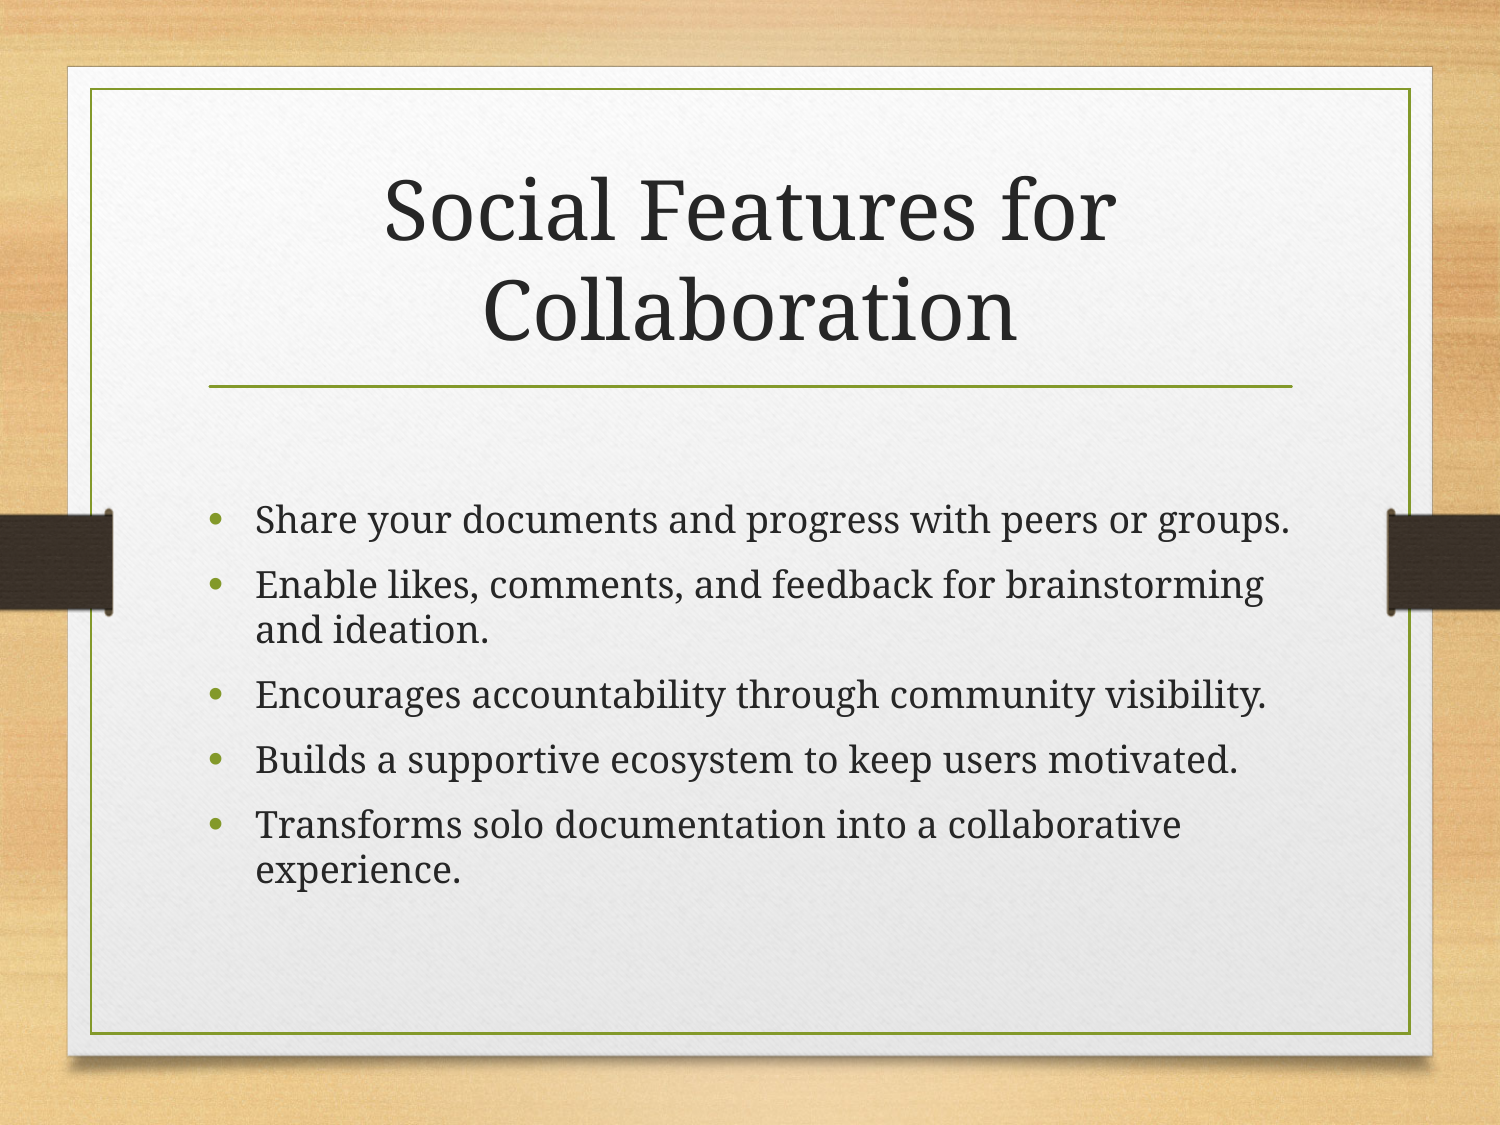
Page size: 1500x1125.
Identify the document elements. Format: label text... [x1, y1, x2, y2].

list Share your documents and progress with peers or groups. Enable likes, comments, and feedback for brainstorming and ideation. Encourages accountability through community visibility. Builds a supportive ecosystem to keep users motivated. Transforms solo documentation into a collaborative experience. [193, 408, 1309, 974]
title Social Features for Collaboration [193, 150, 1309, 365]
picture [0, 0, 1500, 1125]
